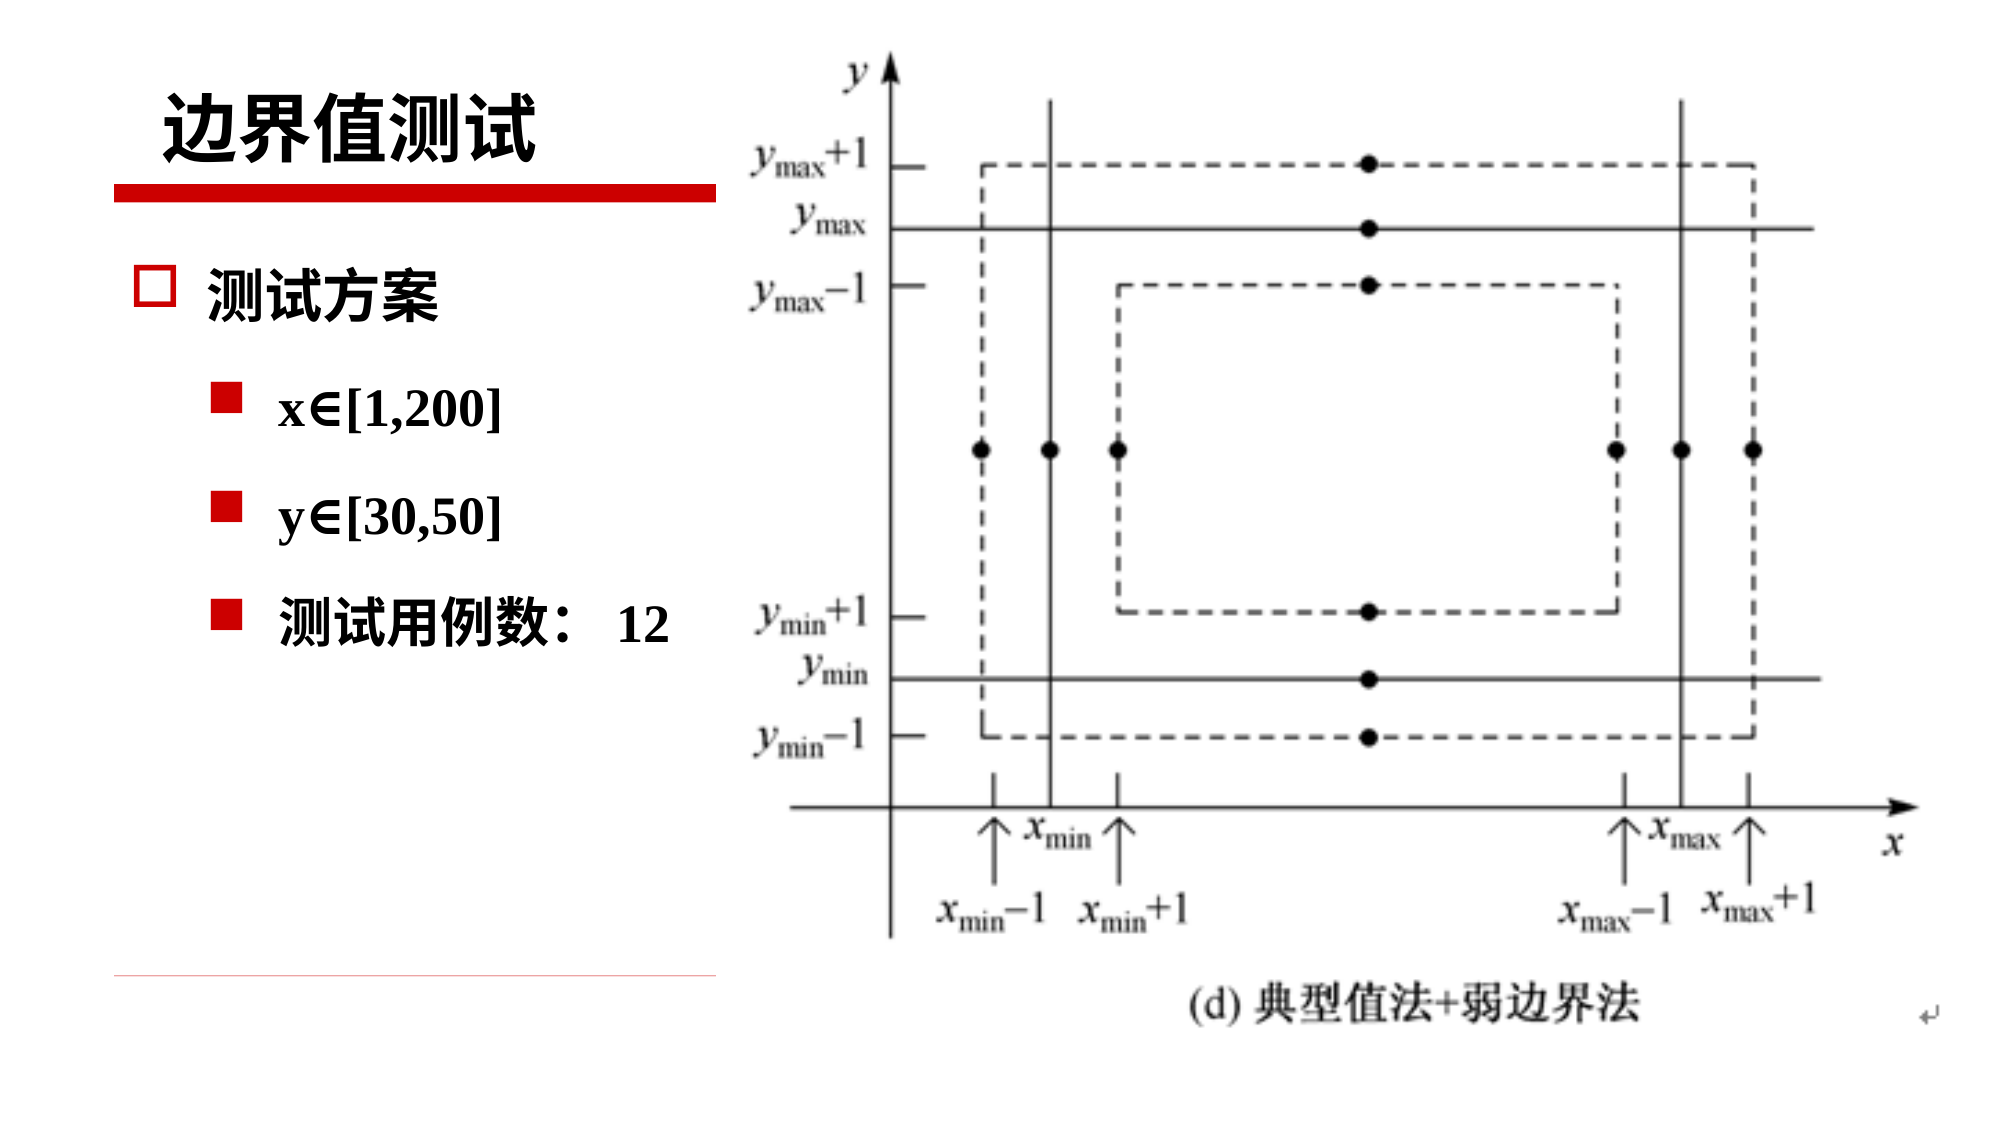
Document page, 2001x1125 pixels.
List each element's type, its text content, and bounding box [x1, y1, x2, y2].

title 边界值测试 [112, 42, 711, 179]
picture [716, 30, 1959, 1050]
list 测试方案 x∈[1,200] y∈[30,50] 测试用例数：12 [114, 216, 711, 917]
